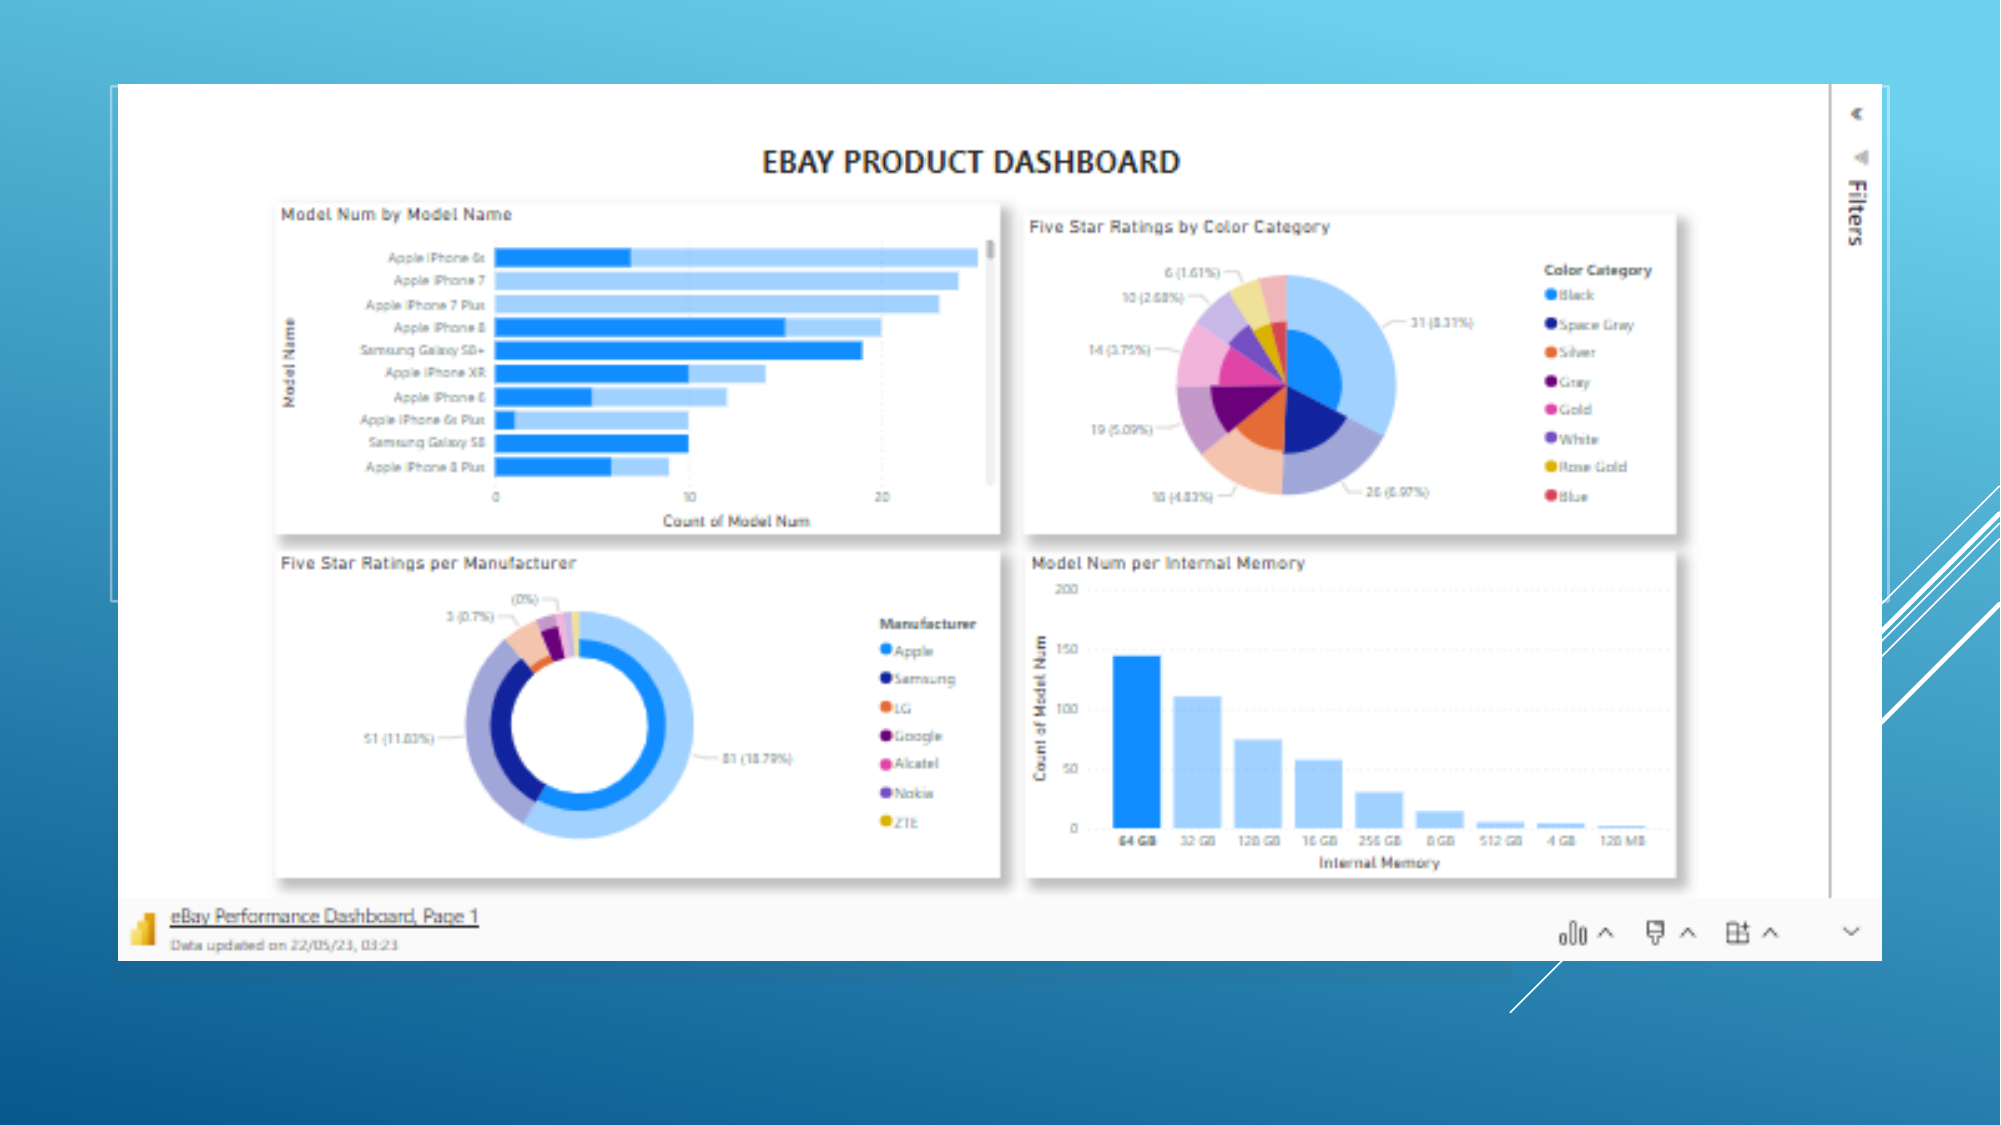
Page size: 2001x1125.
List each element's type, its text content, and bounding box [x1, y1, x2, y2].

picture [112, 84, 1888, 961]
title Microsoft Power BI [111, 735, 1514, 984]
